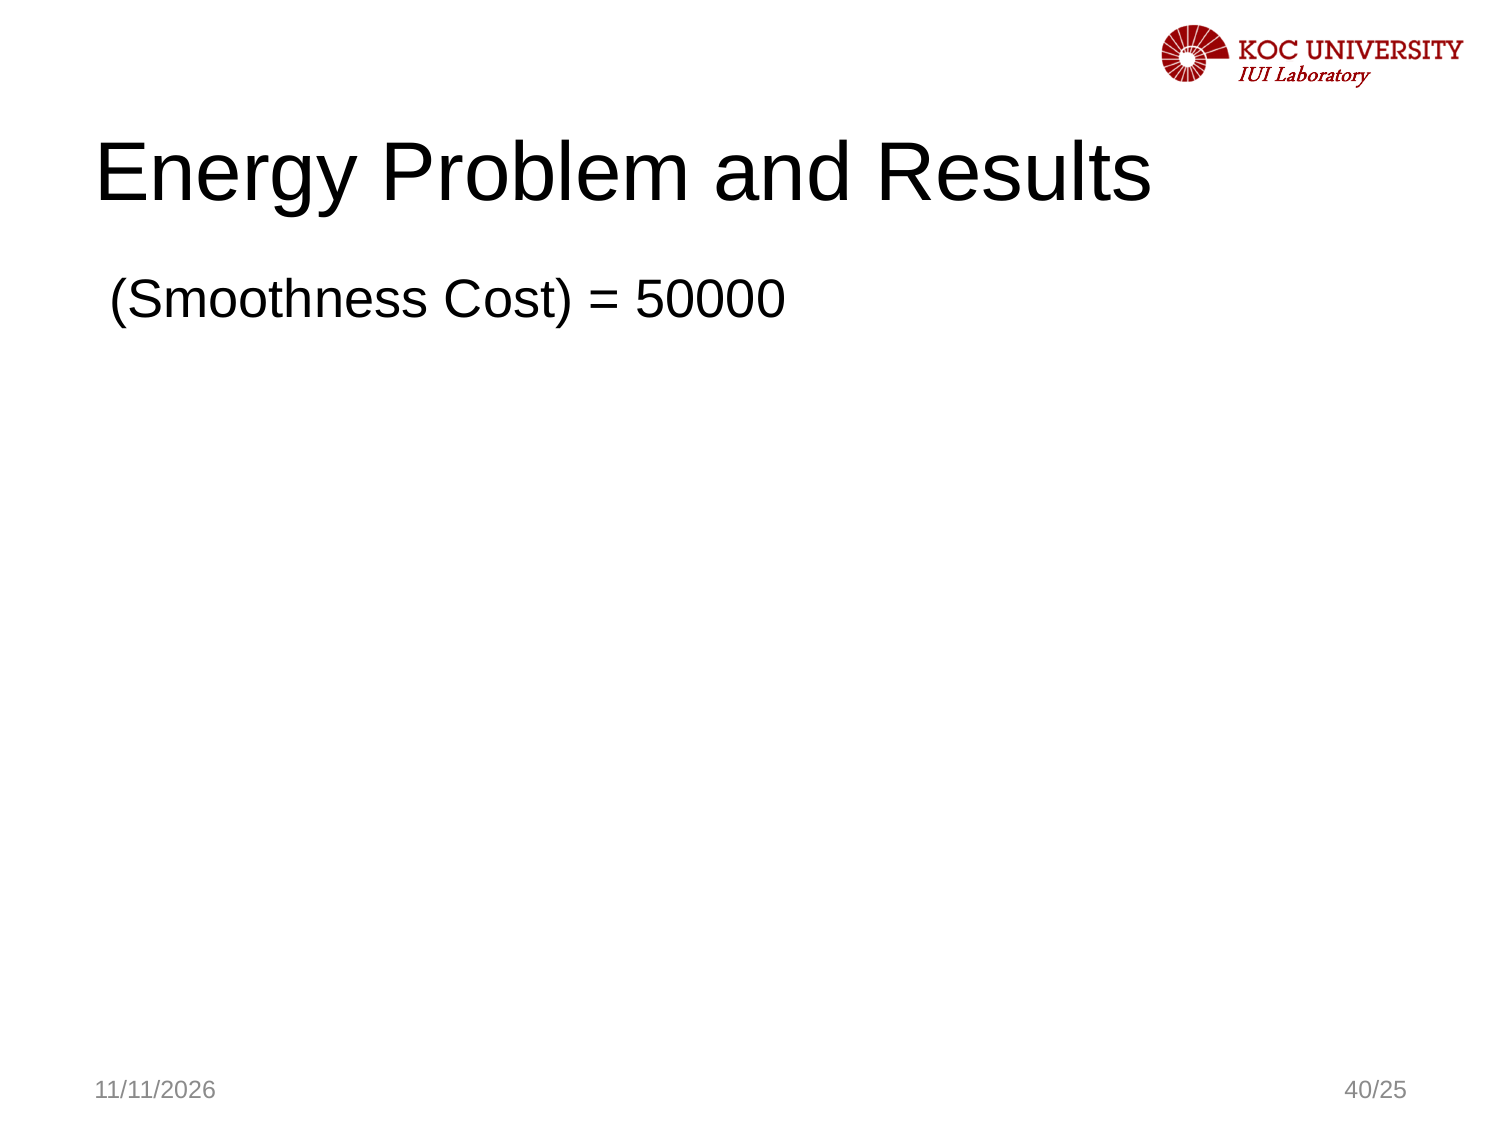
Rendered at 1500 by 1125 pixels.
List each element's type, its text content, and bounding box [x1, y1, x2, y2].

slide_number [79, 1058, 417, 1119]
slide_number 40/25 [1084, 1058, 1423, 1119]
picture [1160, 23, 1465, 91]
title Energy Problem and Results [79, 85, 1428, 232]
